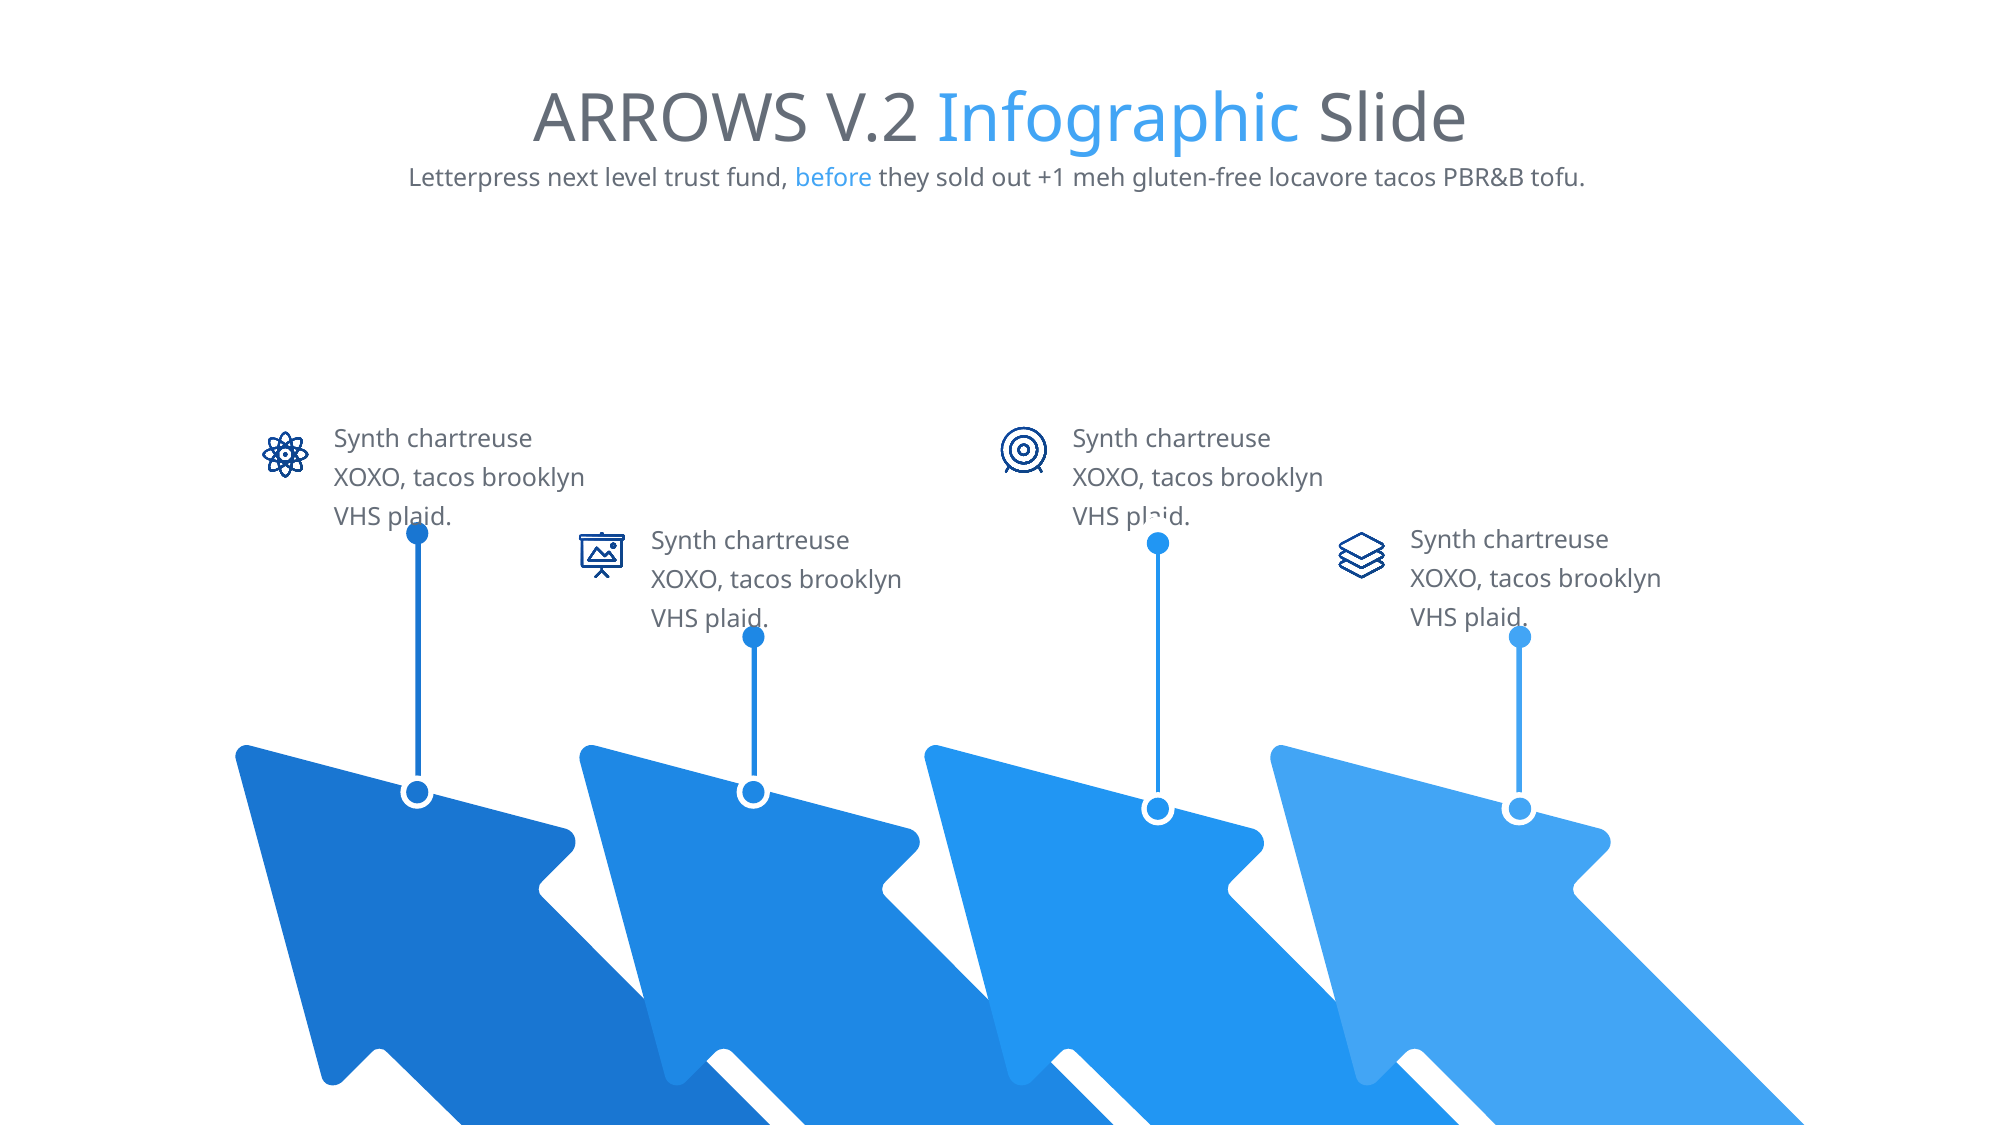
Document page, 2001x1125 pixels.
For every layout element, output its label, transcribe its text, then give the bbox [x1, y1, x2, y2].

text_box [262, 405, 624, 500]
text_box Letterpress next level trust fund, before they sold out +1 meh gluten-free locavore tacos PBR&B tofu. [393, 154, 1609, 199]
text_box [1338, 507, 1700, 602]
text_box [232, 522, 770, 1125]
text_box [578, 507, 928, 602]
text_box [1268, 625, 1805, 1125]
text_box ARROWS V.2 Infographic Slide [381, 66, 1621, 162]
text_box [1000, 405, 1362, 500]
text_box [577, 625, 921, 1125]
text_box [921, 516, 1460, 1125]
